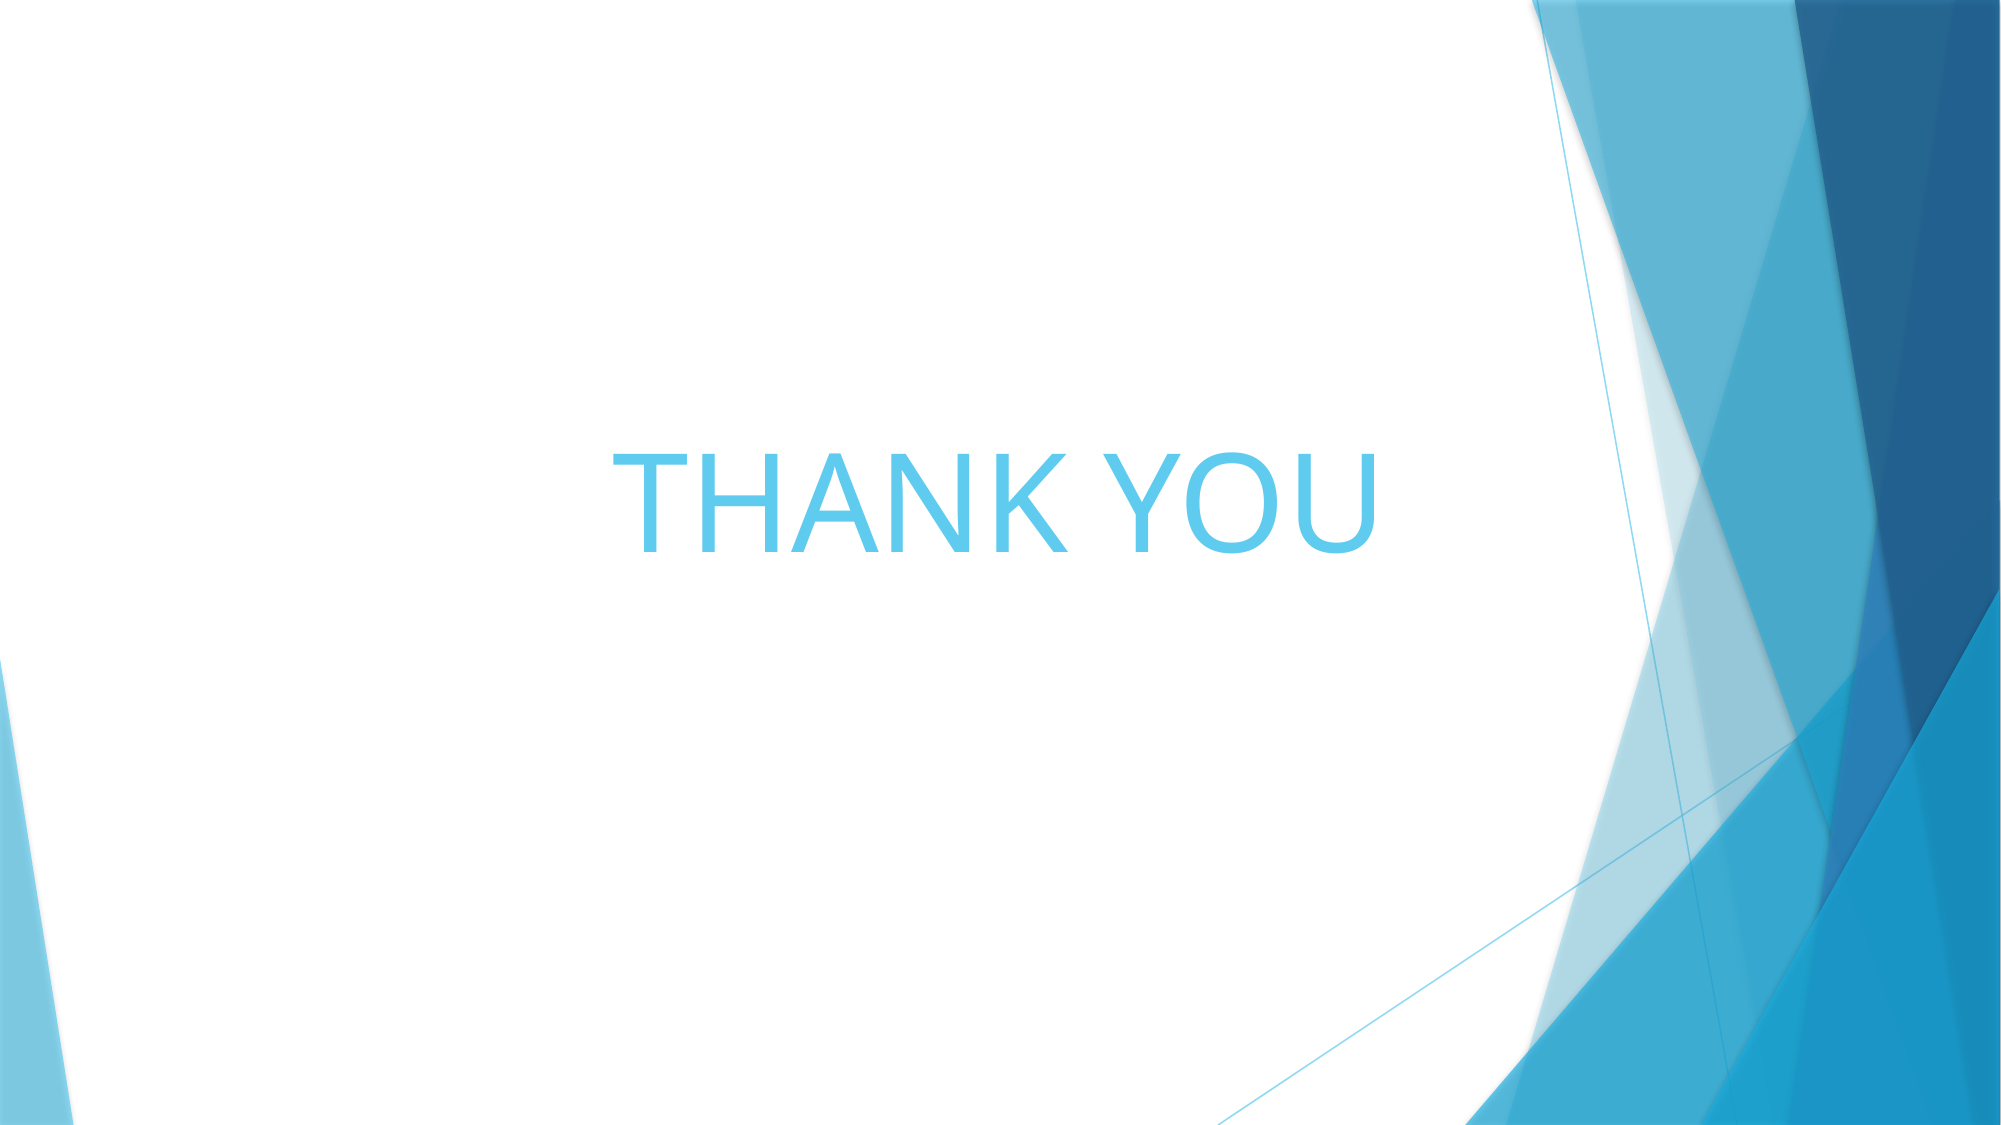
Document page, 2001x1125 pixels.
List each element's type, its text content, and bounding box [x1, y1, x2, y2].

title THANK YOU [137, 407, 1863, 639]
